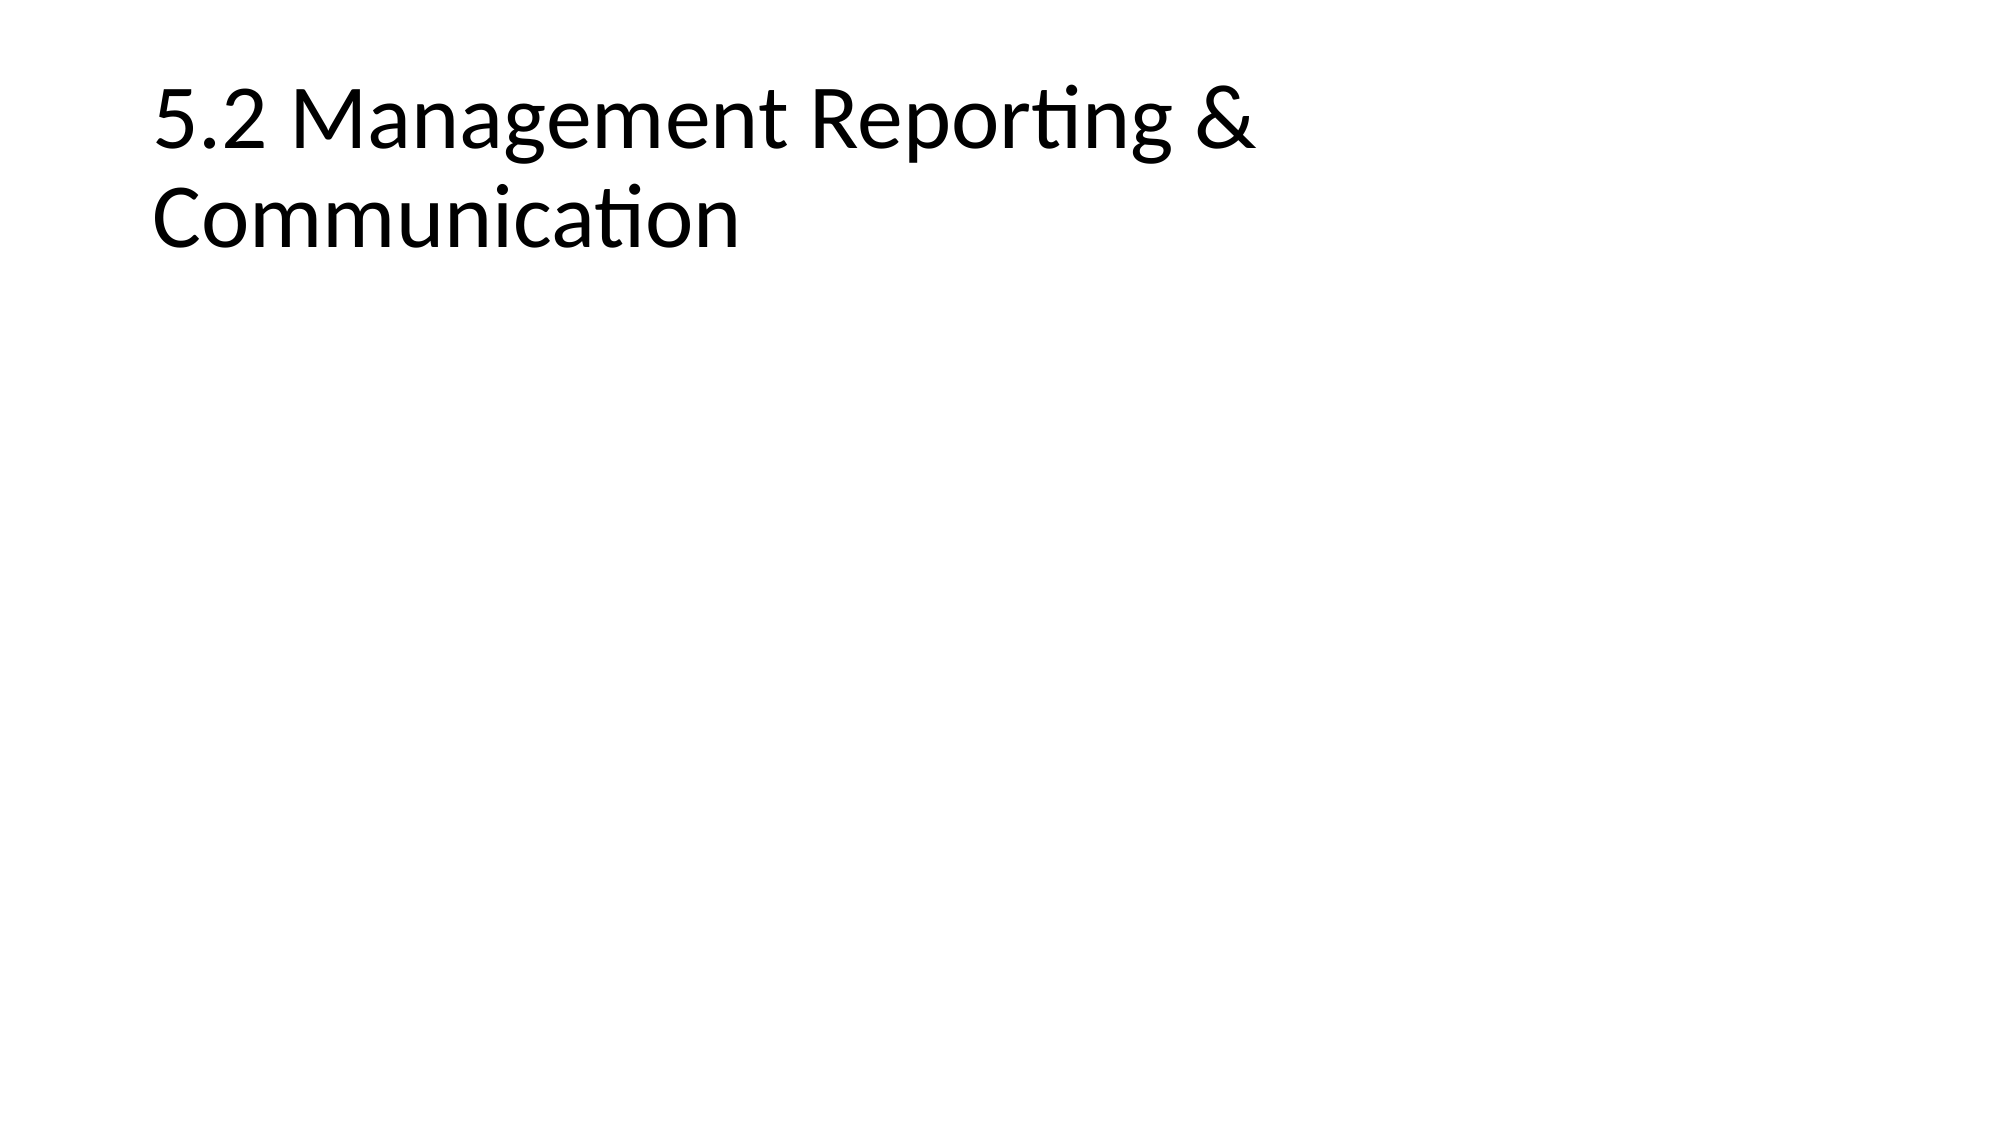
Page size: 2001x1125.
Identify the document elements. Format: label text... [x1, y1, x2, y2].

title 5.2 Management Reporting & Communication [137, 59, 1863, 278]
